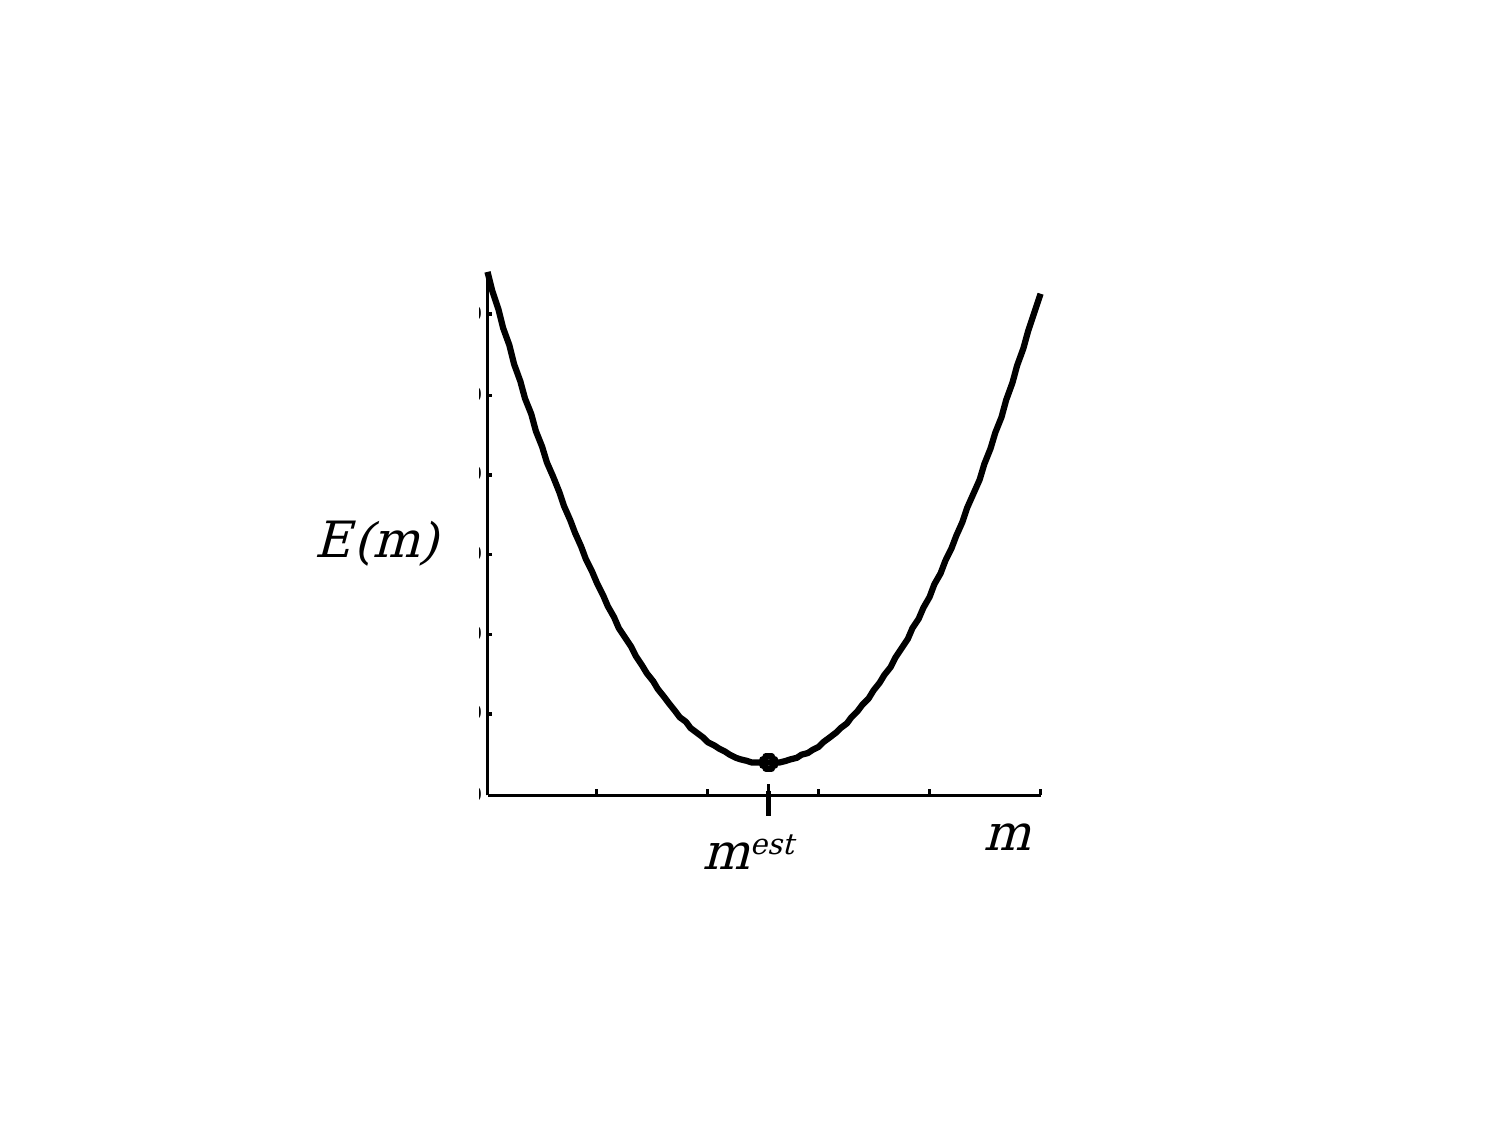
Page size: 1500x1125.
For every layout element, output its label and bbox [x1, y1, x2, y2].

text_box [299, 262, 1054, 889]
